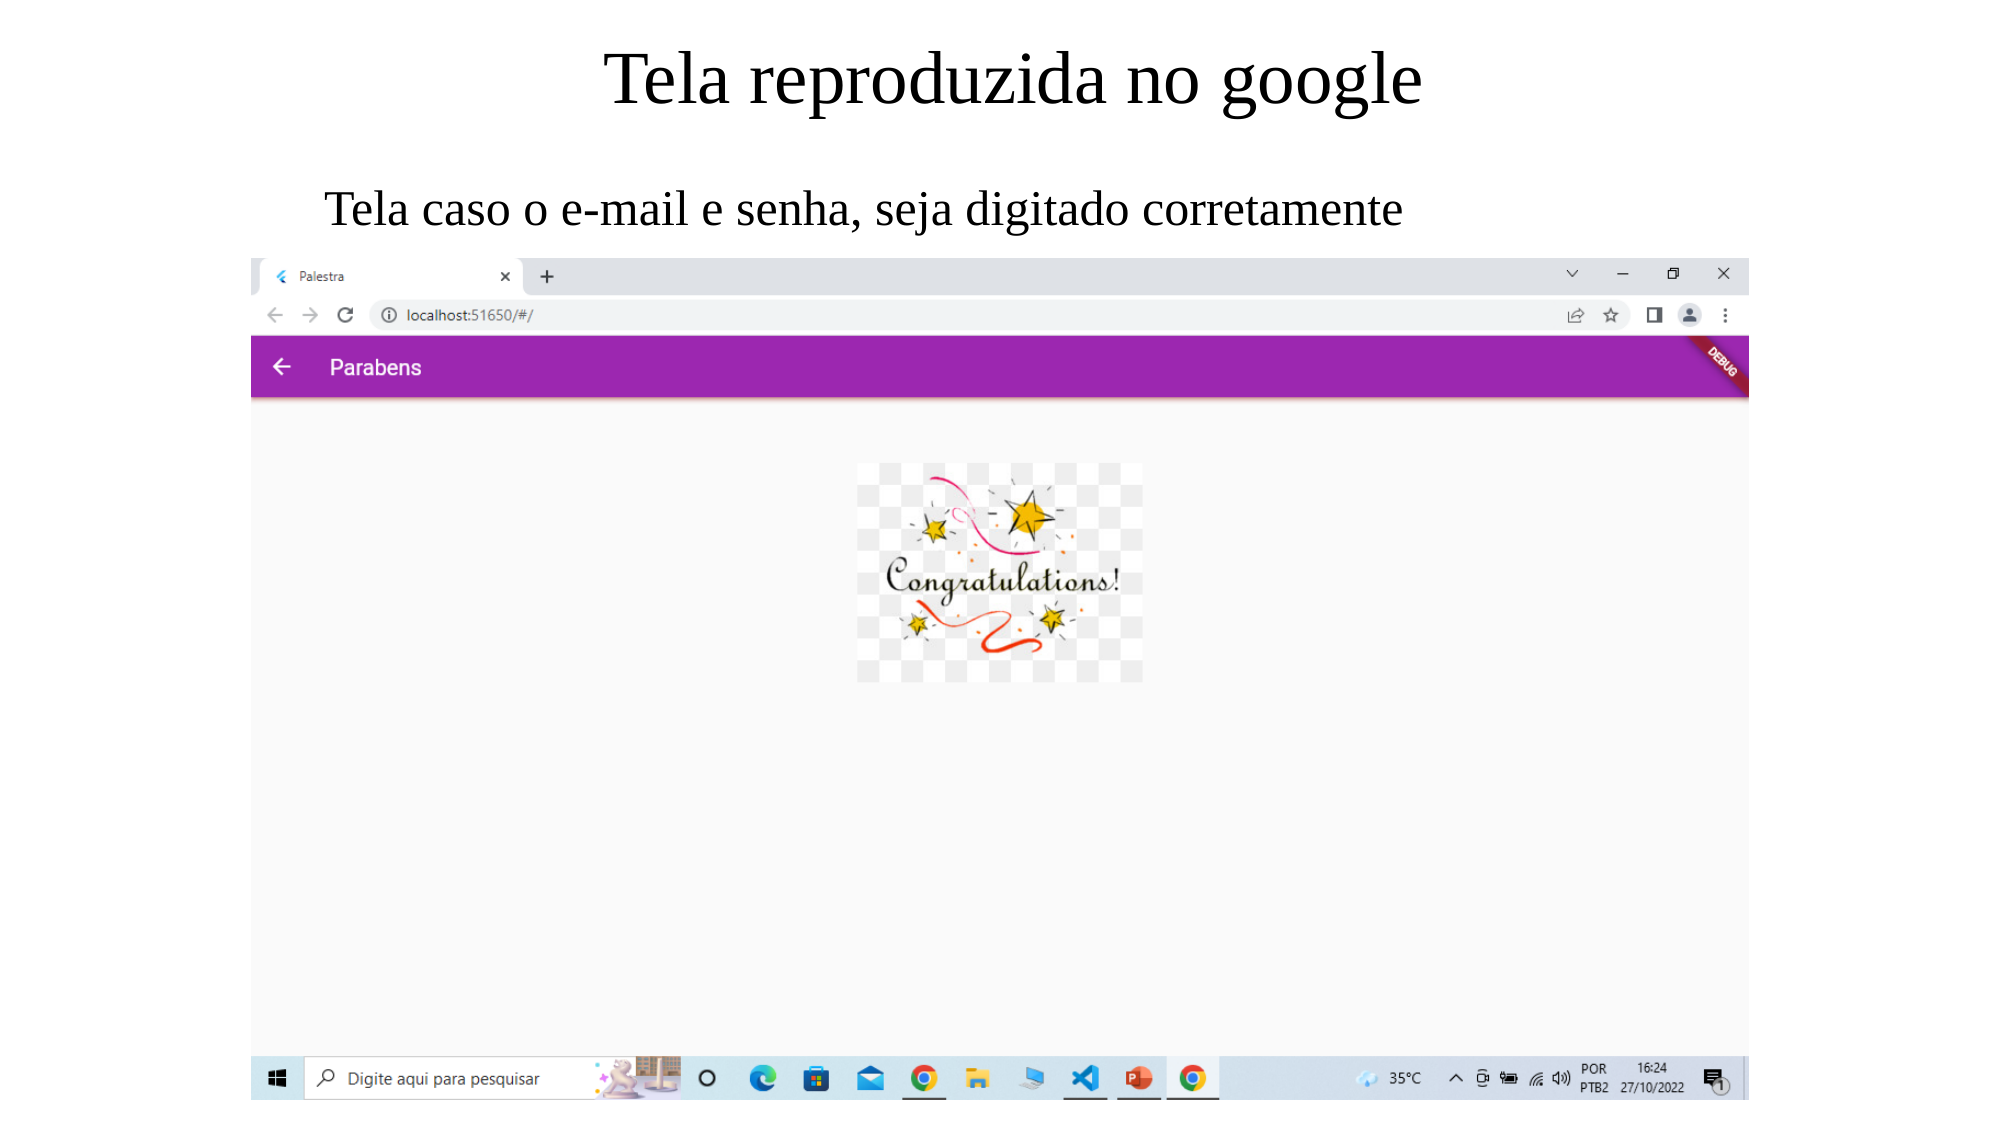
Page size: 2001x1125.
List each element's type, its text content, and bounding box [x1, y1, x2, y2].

picture [250, 257, 1749, 1101]
title Tela reproduzida no google [165, 25, 1863, 134]
text_box Tela caso o e-mail e senha, seja digitado corretamente [309, 168, 1749, 244]
